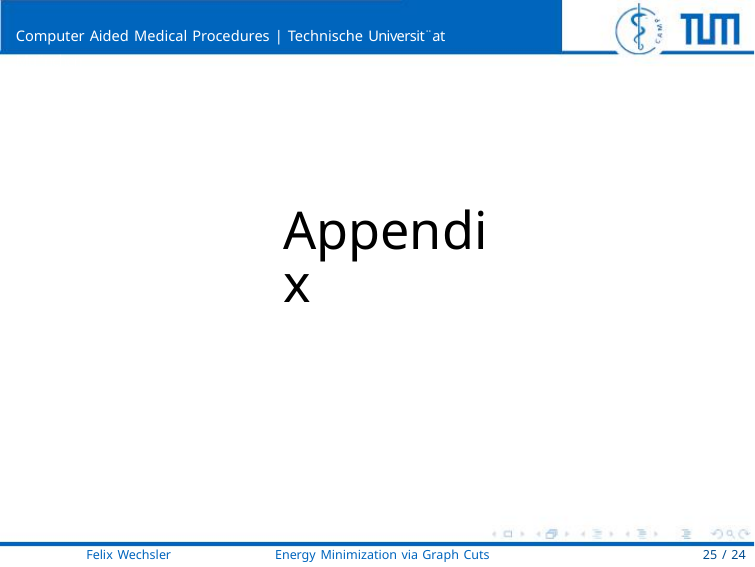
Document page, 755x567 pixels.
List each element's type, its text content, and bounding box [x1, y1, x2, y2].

text_box Computer Aided Medical Procedures | Technische Universit¨at Mu¨nchen [15, 18, 482, 70]
text_box Energy Minimization via Graph Cuts [275, 549, 502, 563]
text_box 25 / 24 [702, 549, 755, 563]
text_box [0, 0, 755, 567]
text_box Appendix [283, 208, 498, 313]
text_box Felix Wechsler [86, 549, 185, 563]
